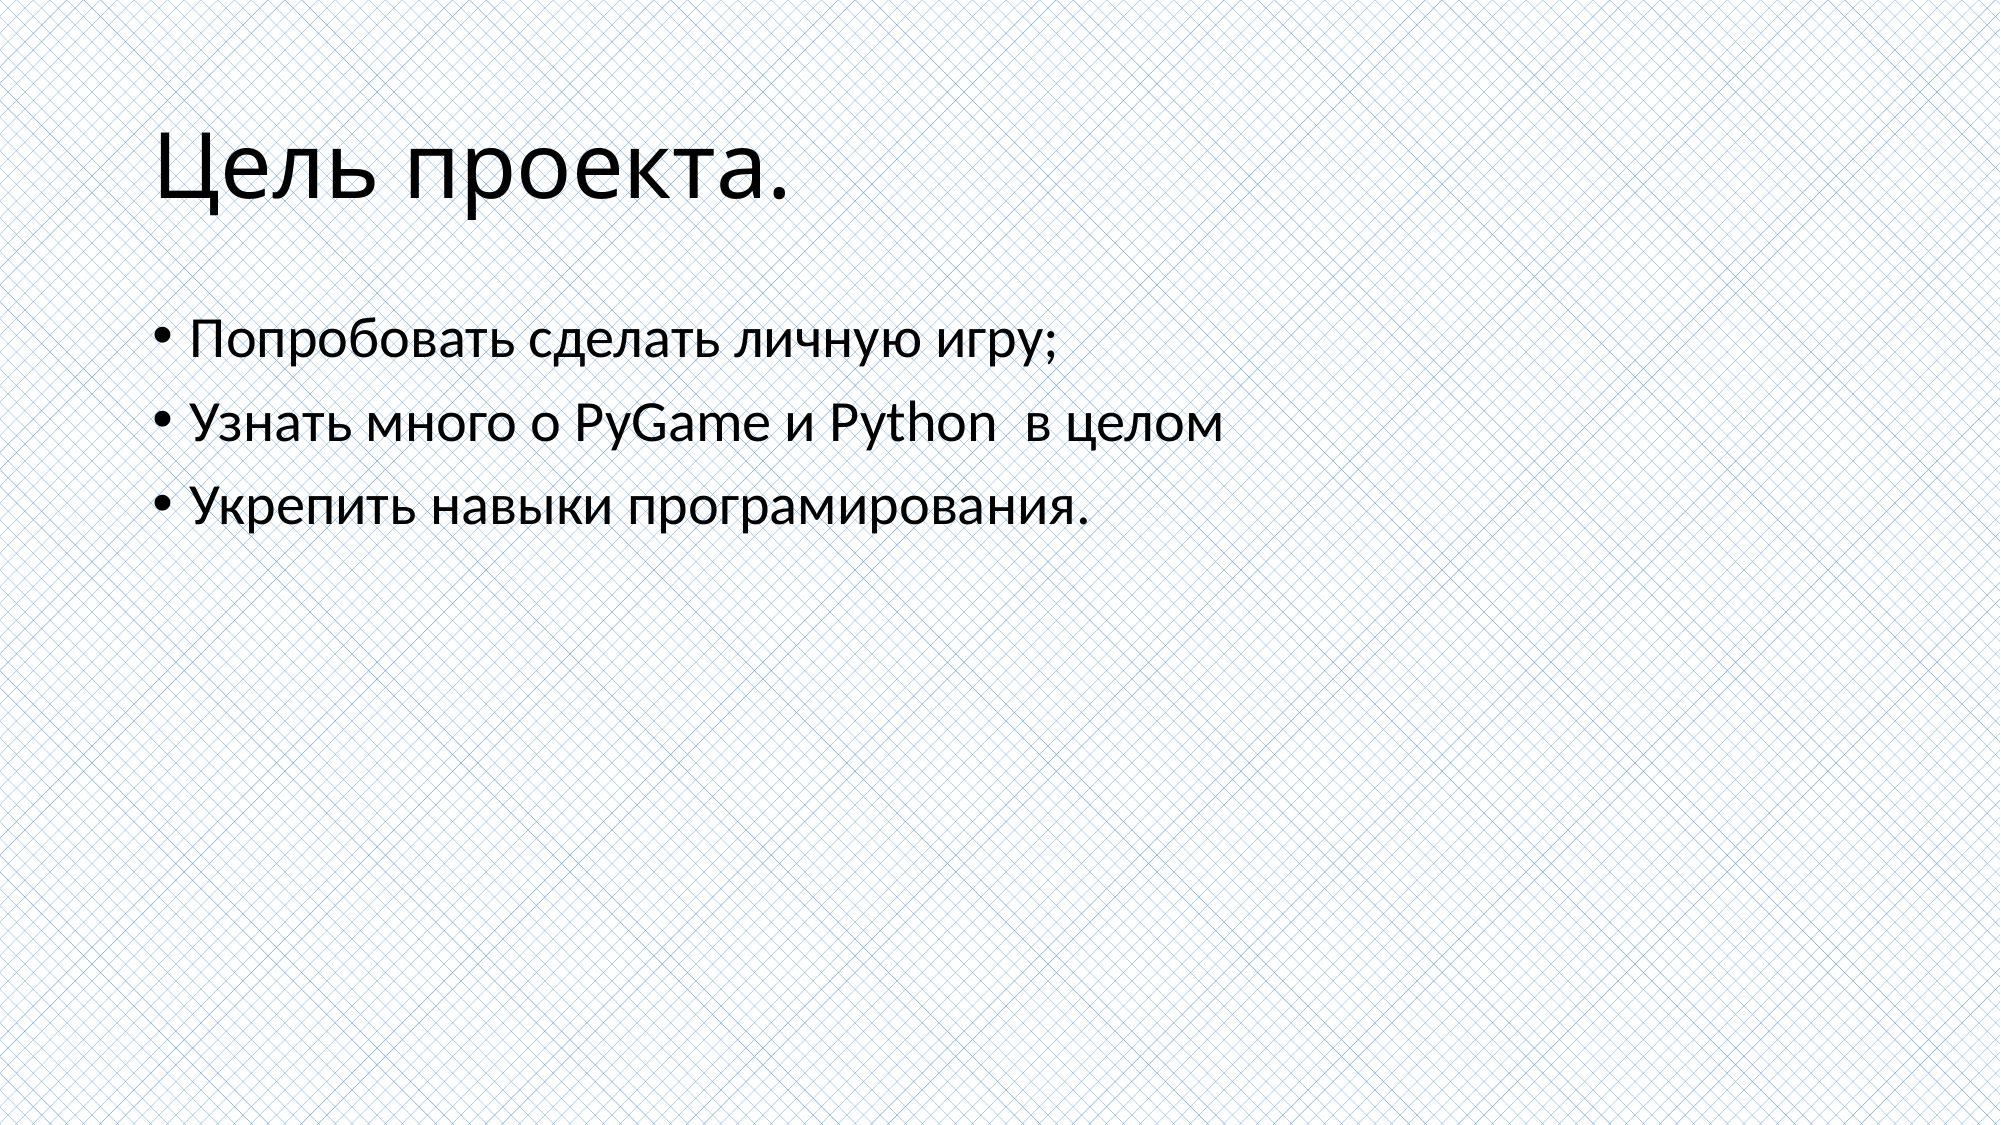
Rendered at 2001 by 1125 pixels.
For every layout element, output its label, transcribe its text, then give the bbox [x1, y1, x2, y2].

list Попробовать сделать личную игру; Узнать много о PyGame и Python в целом Укрепить навыки програмирования. [137, 299, 1863, 1014]
title Цель проекта. [137, 59, 1863, 278]
